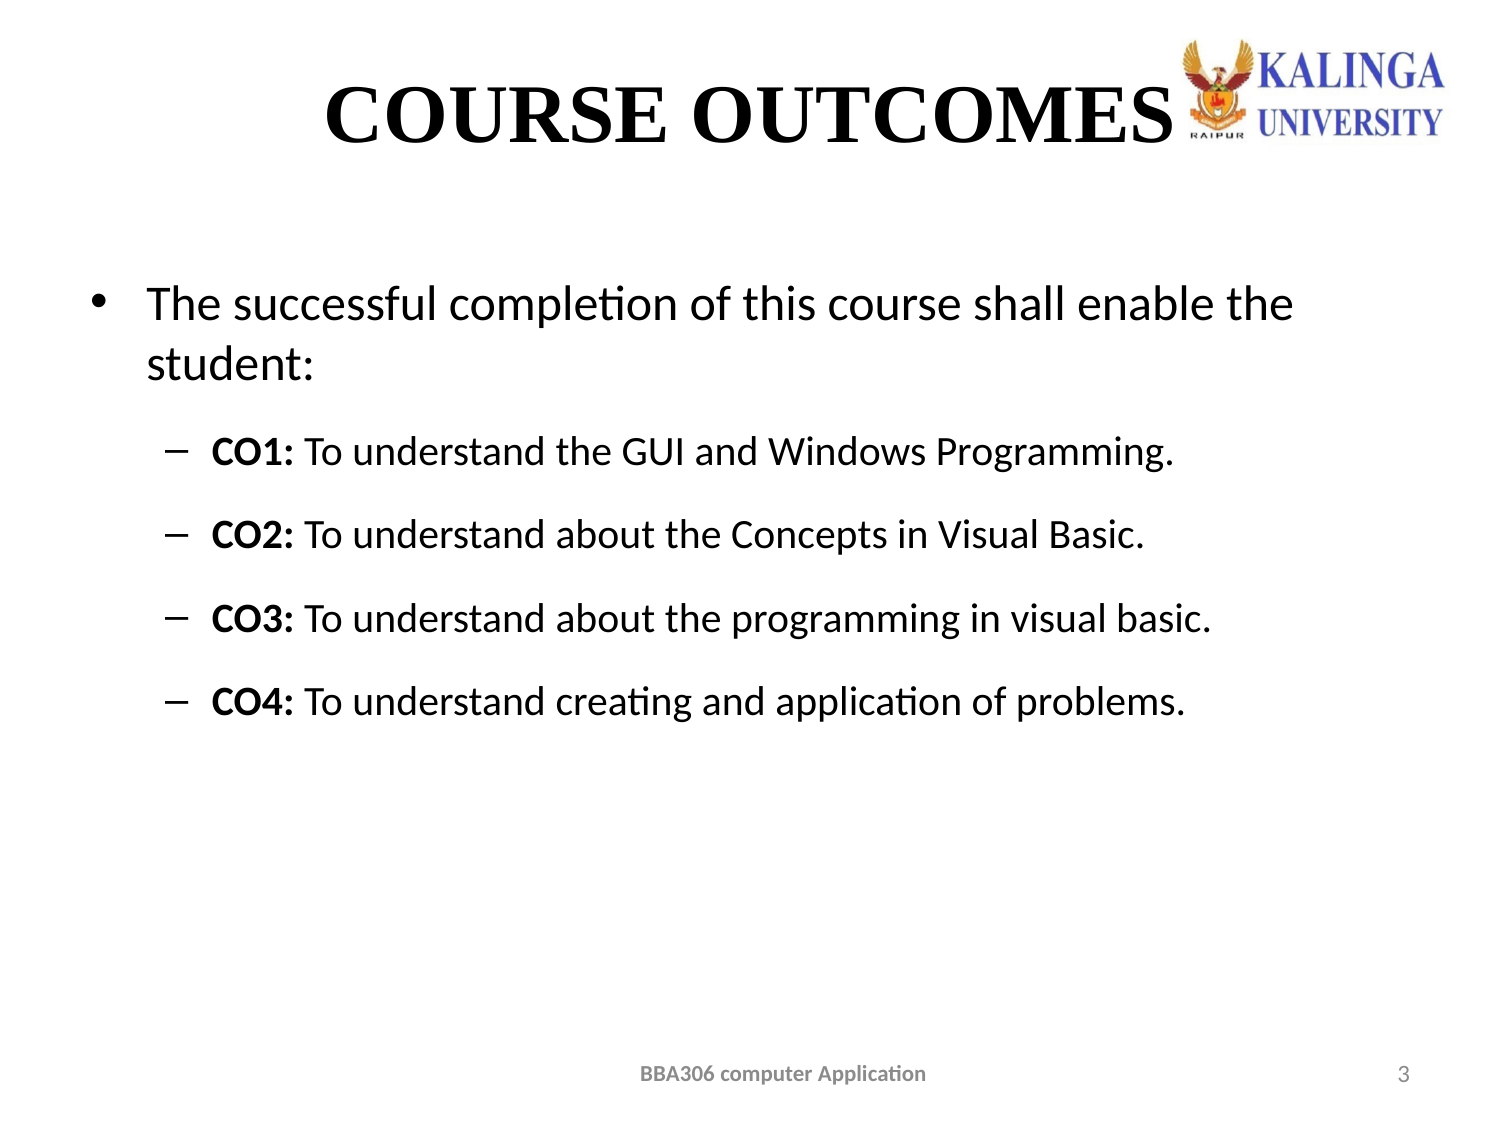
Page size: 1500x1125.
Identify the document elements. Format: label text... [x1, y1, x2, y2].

slide_number 3 [1074, 1042, 1425, 1103]
title COURSE OUTCOMES [103, 0, 1397, 218]
picture [1174, 37, 1455, 151]
list The successful completion of this course shall enable the student: CO1: To understand the GUI and Windows Programming. CO2: To understand about the Concepts in Visual Basic. CO3: To understand about the programming in visual basic. CO4: To understand creating and application of problems. [75, 262, 1425, 1005]
footer BBA306 computer Application [512, 1042, 1055, 1103]
